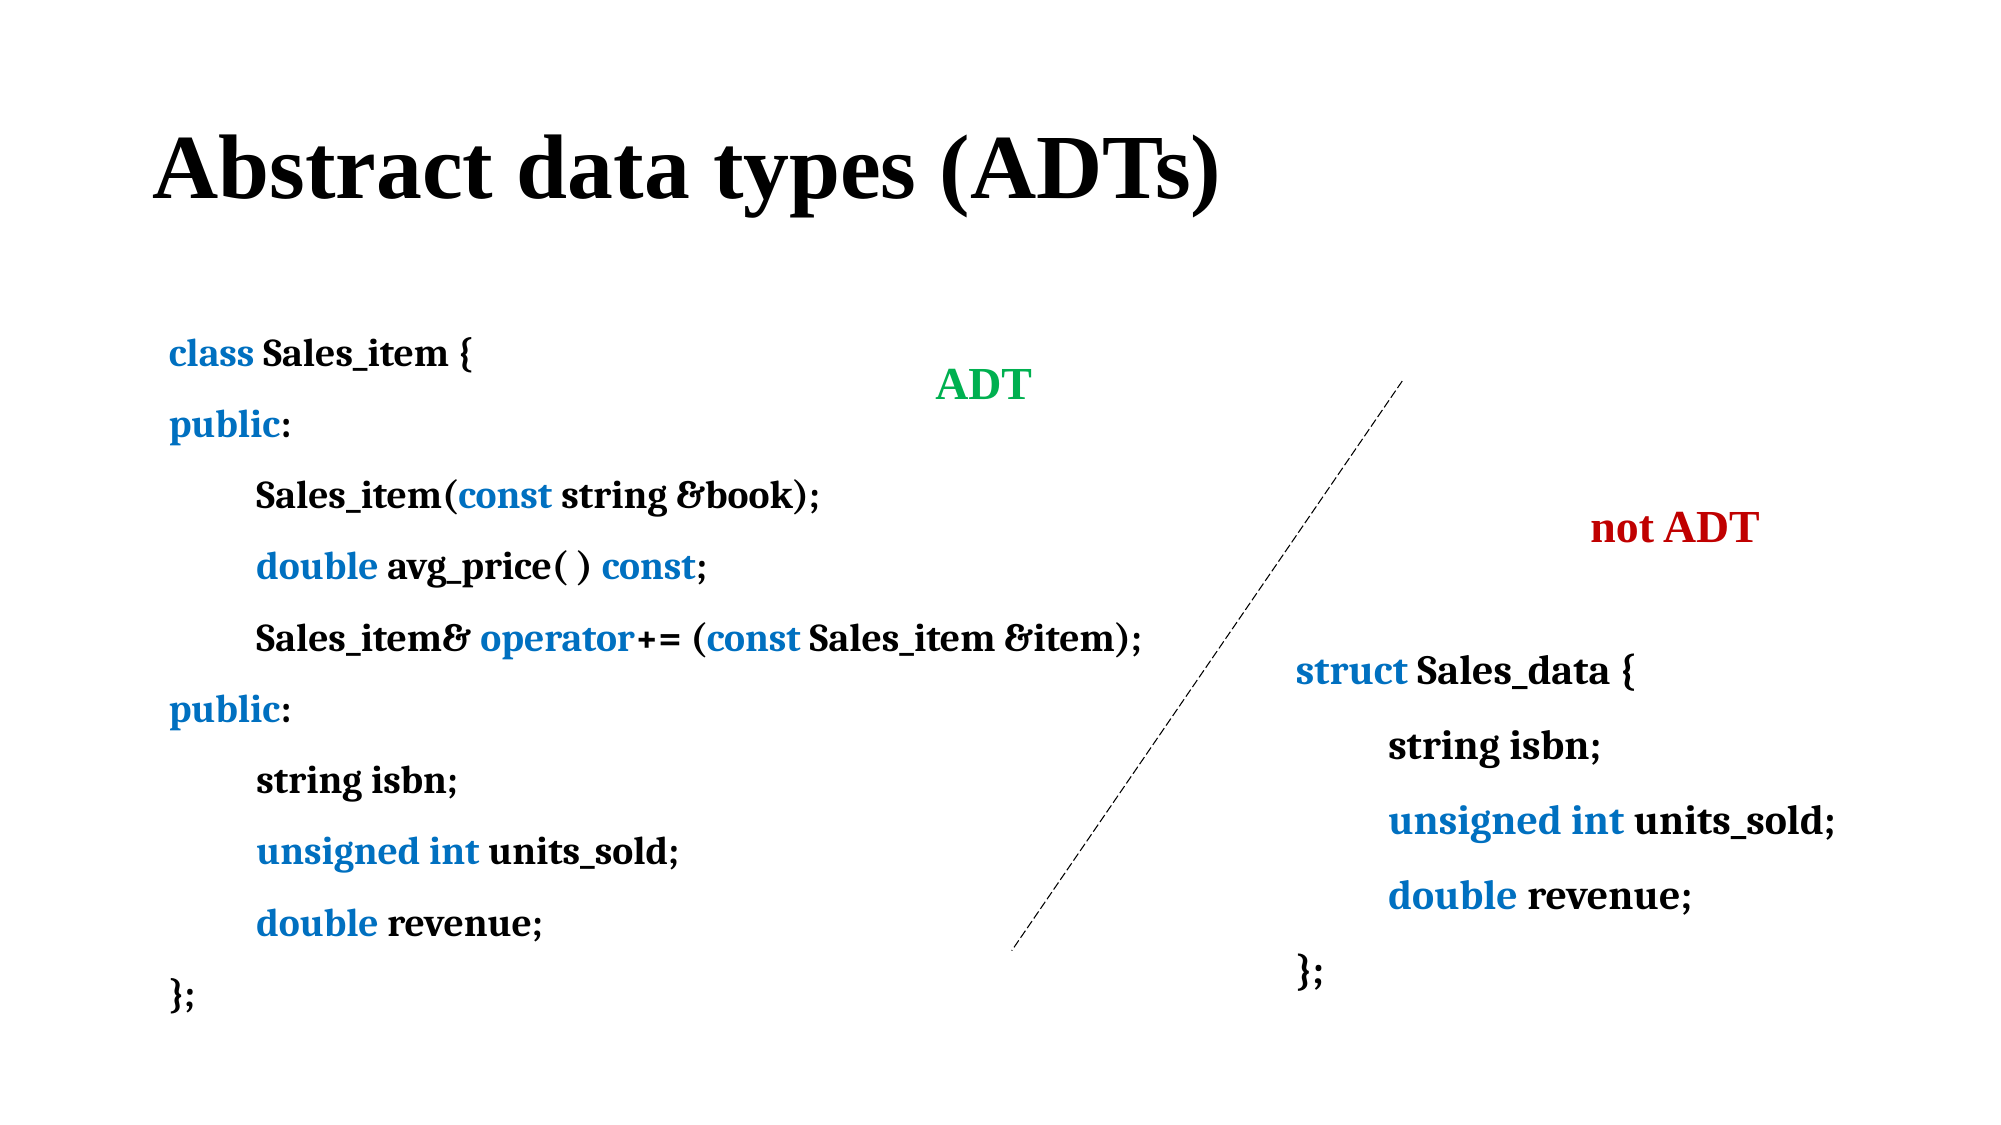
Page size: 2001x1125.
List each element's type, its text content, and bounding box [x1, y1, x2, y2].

text_box not ADT [1575, 462, 1794, 560]
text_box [1011, 381, 1403, 951]
text_box struct Sales_data { string isbn; unsigned int units_sold; double revenue; }; [1281, 610, 1888, 1000]
title Abstract data types (ADTs) [137, 59, 1863, 278]
text_box ADT [920, 318, 1103, 416]
text_box class Sales_item { public: Sales_item(const string &book); double avg_price( ) const; Sales_item& operator+= (const Sales_item &item); public: string isbn; unsigned int units_sold; double revenue; }; [154, 295, 1196, 1023]
